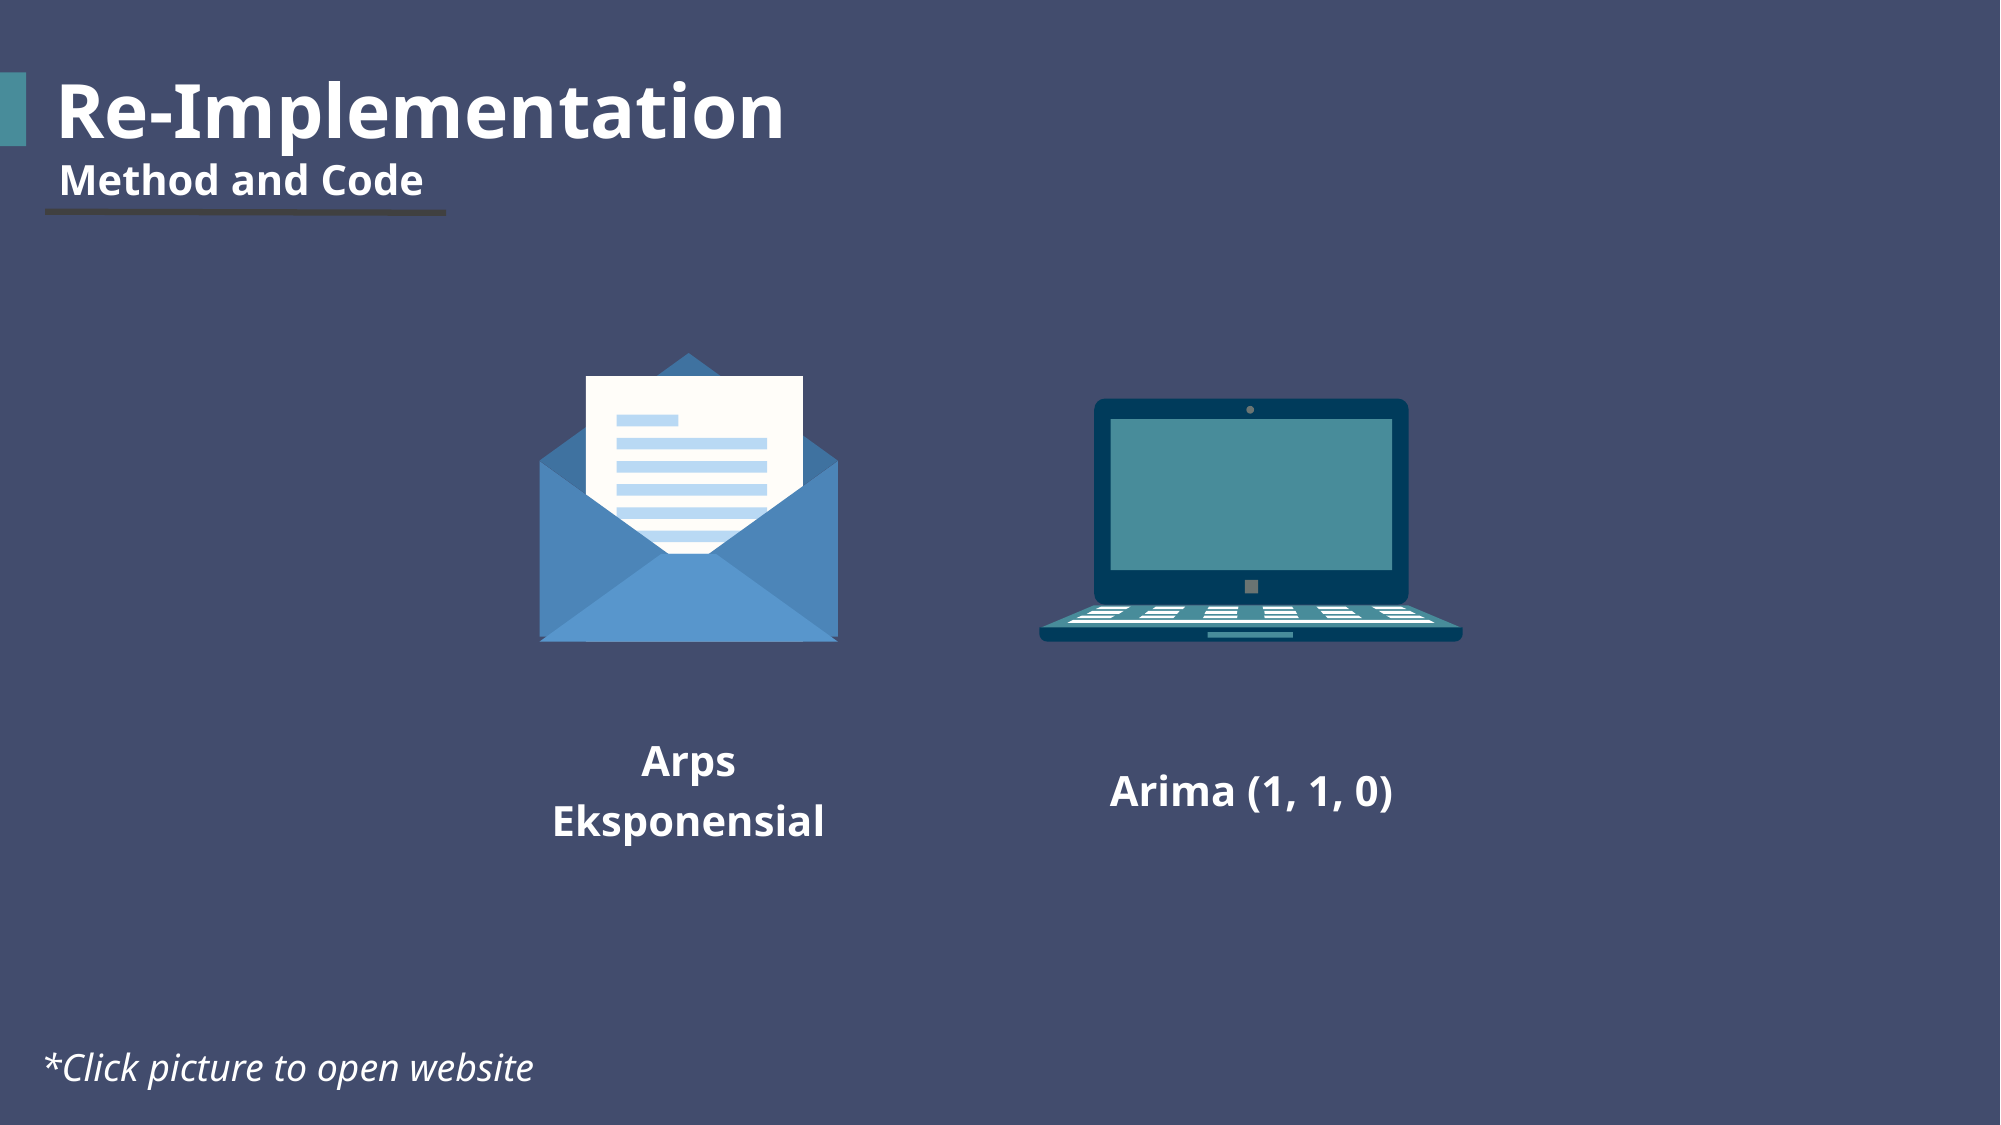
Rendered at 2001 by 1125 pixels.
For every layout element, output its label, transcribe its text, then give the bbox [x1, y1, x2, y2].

text_box [0, 71, 27, 147]
text_box *Click picture to open website [26, 1036, 858, 1097]
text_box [536, 352, 1464, 846]
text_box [43, 146, 976, 213]
text_box Re-Implementation [40, 56, 872, 162]
